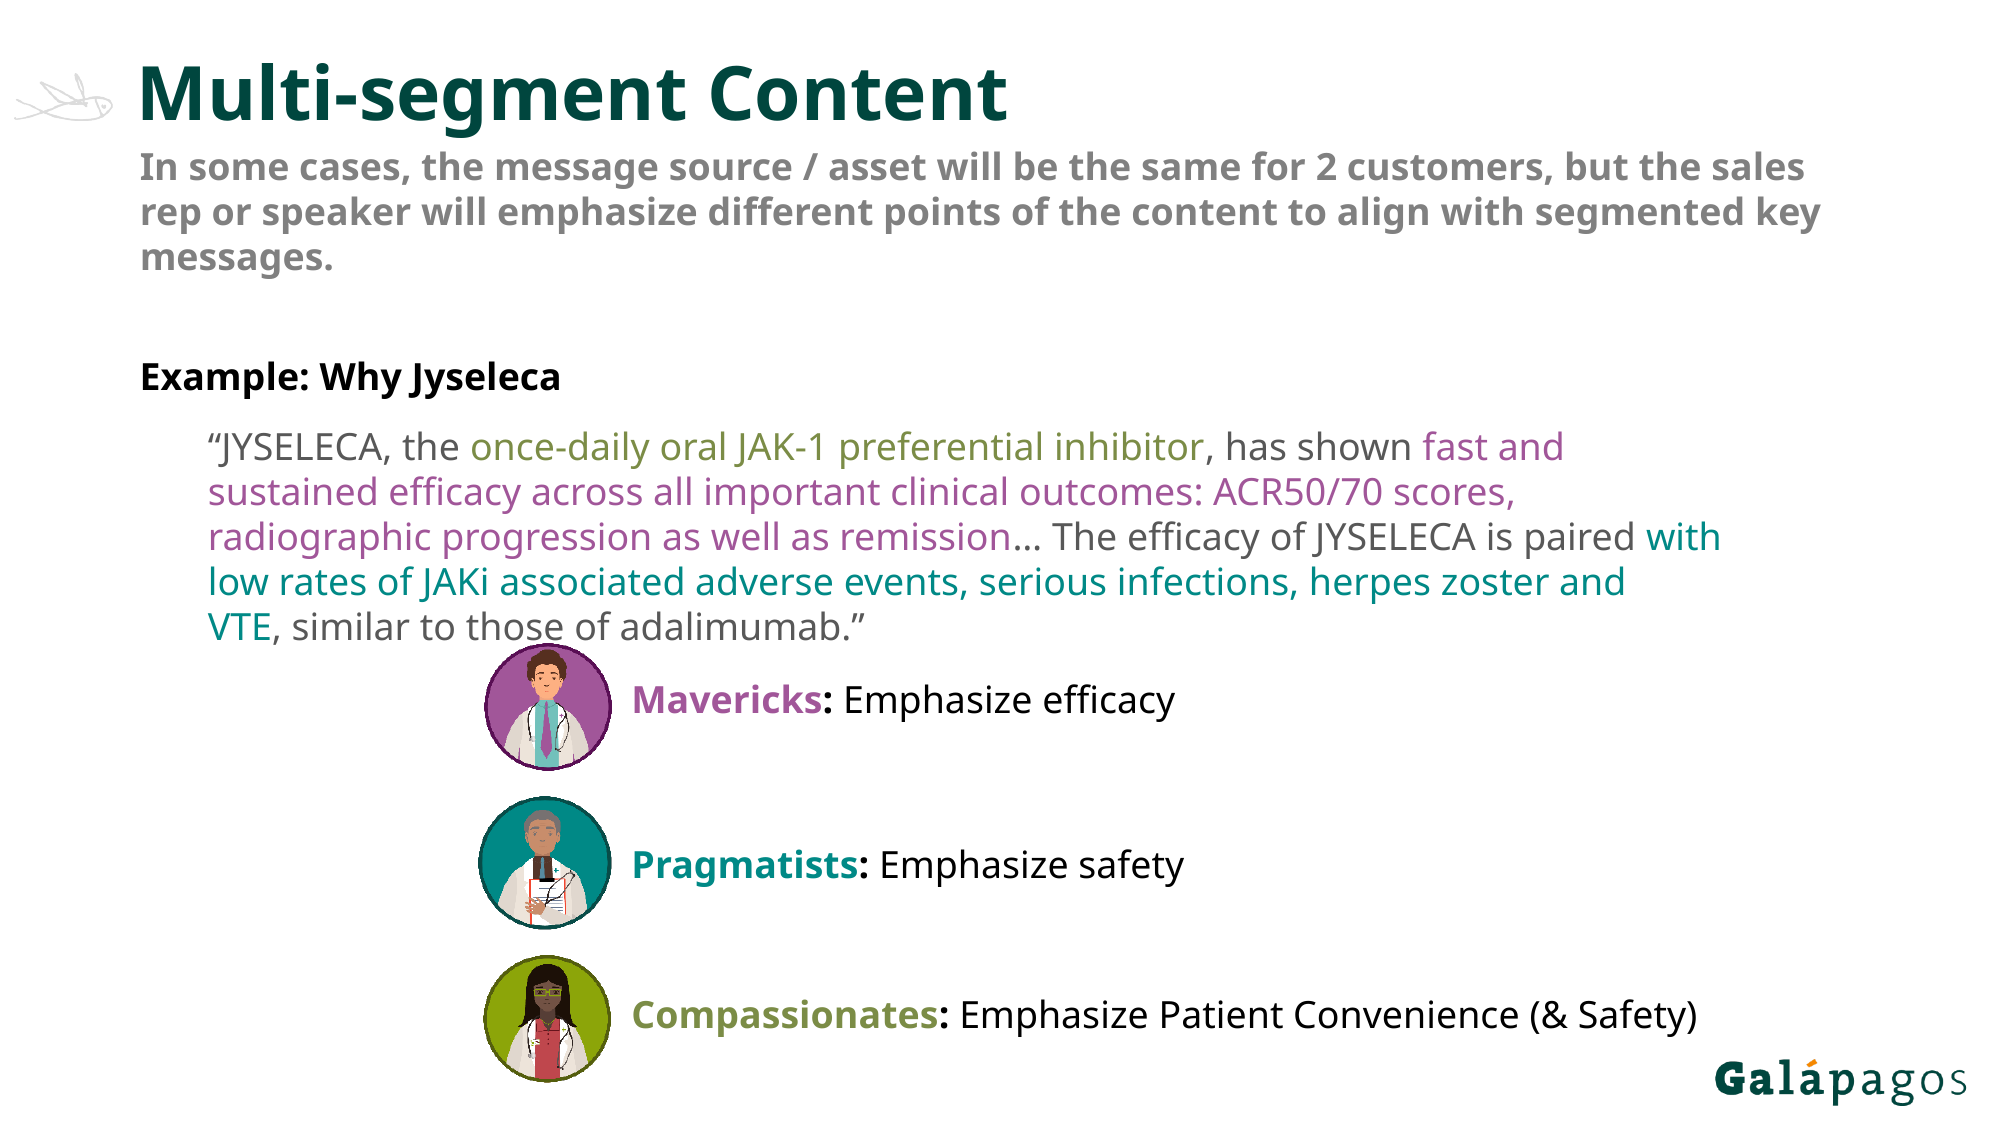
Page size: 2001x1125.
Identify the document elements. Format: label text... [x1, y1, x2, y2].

text_box Compassionates: Emphasize Patient Convenience (& Safety) [621, 984, 1890, 1054]
picture [472, 790, 617, 936]
text_box “JYSELECA, the once-daily oral JAK-1 preferential inhibitor, has shown fast and sustained efficacy across all important clinical outcomes: ACR50/70 scores, radiographic progression as well as remission… The efficacy of JYSELECA is paired with low rates of JAKi associated adverse events, serious infections, herpes zoster and VTE, similar to those of adalimumab.”​ [193, 415, 1742, 656]
picture [478, 949, 617, 1089]
picture [478, 636, 617, 776]
picture [1714, 1057, 1967, 1107]
text_box Example: Why Jyseleca [124, 345, 1807, 415]
text_box Mavericks: Emphasize efficacy [622, 668, 1246, 739]
text_box In some cases, the message source / asset will be the same for 2 customers, but the sales rep or speaker will emphasize different points of the content to align with segmented key messages. [124, 135, 1847, 286]
picture [14, 73, 113, 121]
text_box Pragmatists: Emphasize safety [622, 833, 1246, 904]
title Multi-segment Content [121, 42, 1865, 269]
